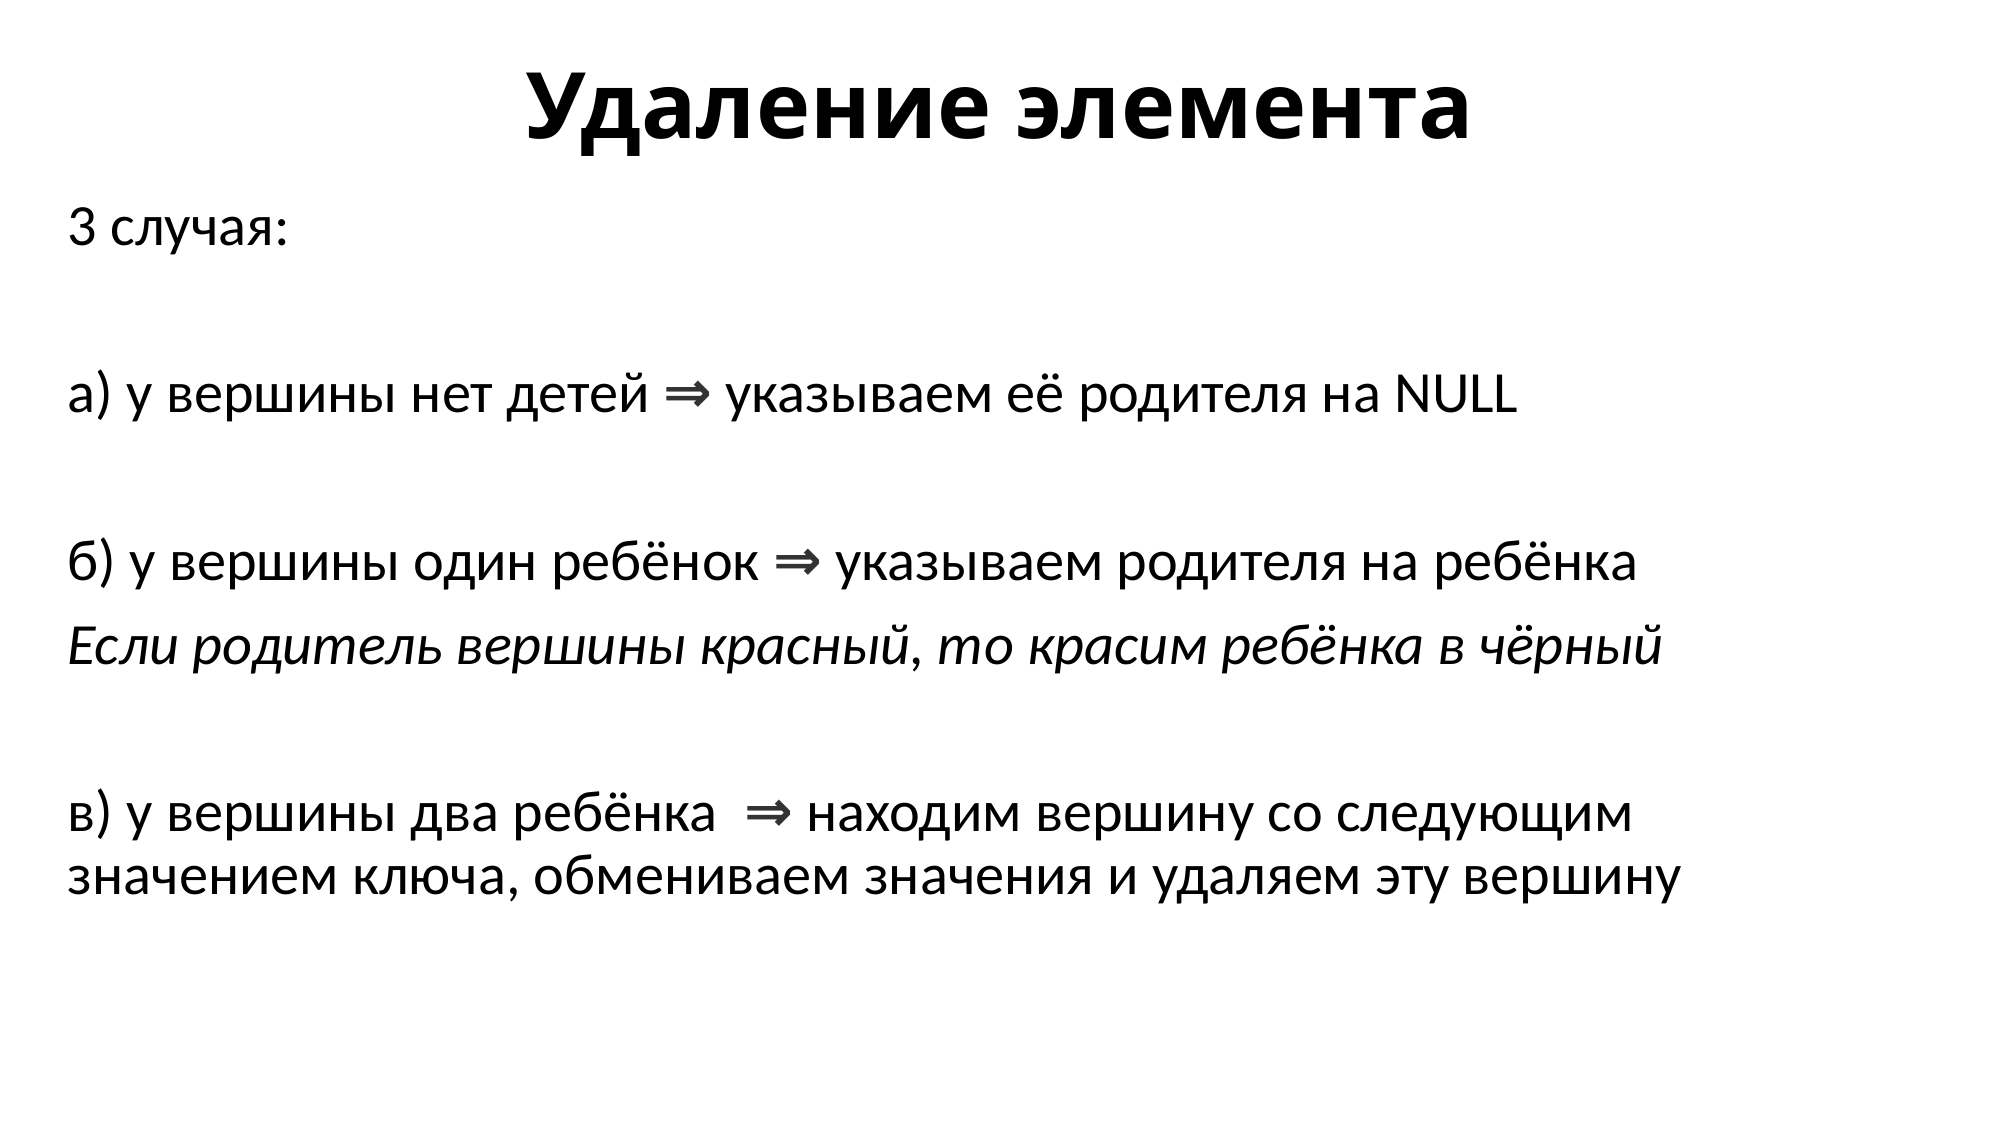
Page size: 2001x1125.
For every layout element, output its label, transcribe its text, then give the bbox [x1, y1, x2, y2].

list 3 случая: а) у вершины нет детей ⇒ указываем её родителя на NULL б) у вершины один ребёнок ⇒ указываем родителя на ребёнка Если родитель вершины красный, то красим ребёнка в чёрный в) у вершины два ребёнка ⇒ находим вершину со следующим значением ключа, обмениваем значения и удаляем эту вершину [52, 187, 1875, 1031]
title Удаление элемента [137, 0, 1863, 187]
